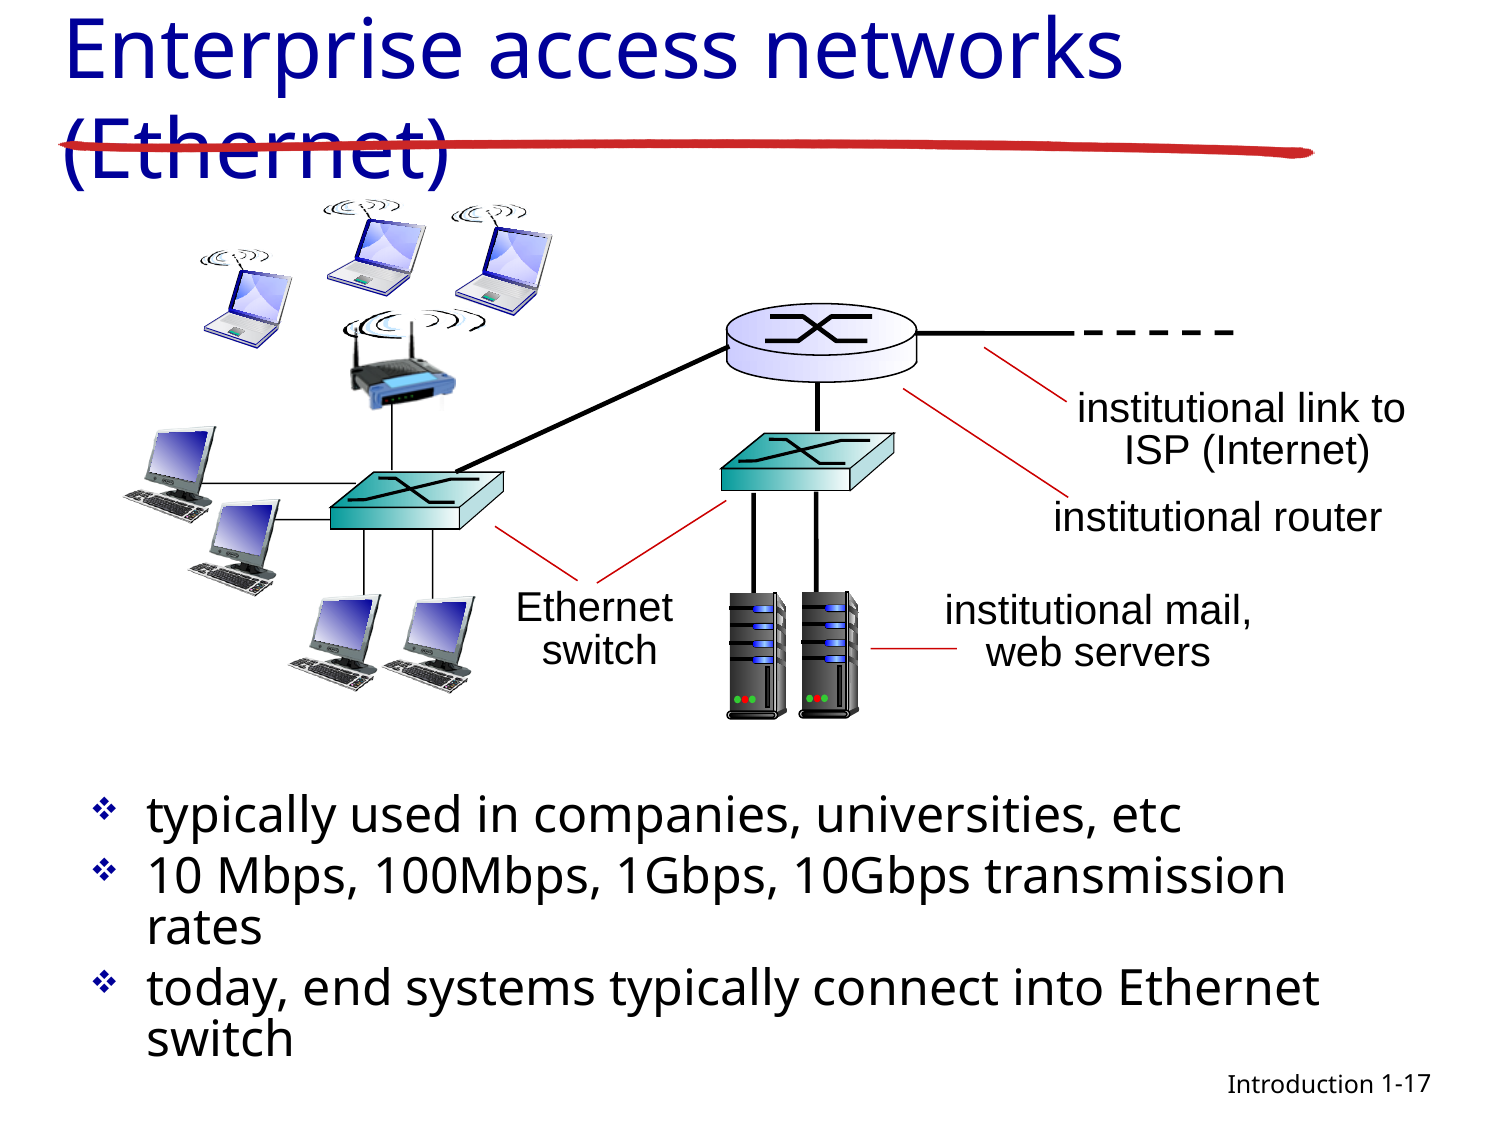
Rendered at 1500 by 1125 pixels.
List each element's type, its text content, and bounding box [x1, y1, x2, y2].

text_box institutional link to ISP (Internet) [1062, 380, 1433, 523]
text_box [798, 591, 860, 719]
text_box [199, 247, 293, 351]
title Enterprise access networks (Ethernet) [47, 32, 1413, 158]
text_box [330, 471, 504, 530]
footer Introduction [914, 1060, 1391, 1109]
text_box institutional router [1038, 489, 1398, 548]
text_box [358, 591, 478, 701]
text_box institutional mail, web servers [929, 582, 1268, 683]
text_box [726, 592, 788, 720]
text_box Ethernet switch [500, 580, 700, 681]
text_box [721, 432, 895, 492]
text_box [264, 588, 384, 699]
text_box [321, 197, 427, 299]
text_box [163, 494, 284, 605]
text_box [99, 420, 219, 531]
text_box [450, 201, 553, 319]
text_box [342, 307, 487, 411]
list typically used in companies, universities, etc 10 Mbps, 100Mbps, 1Gbps, 10Gbps transmission rates today, end systems typically connect into Ethernet switch [74, 784, 1395, 1017]
slide_number 1-17 [1365, 1059, 1477, 1106]
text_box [726, 303, 919, 383]
picture [53, 134, 1329, 164]
